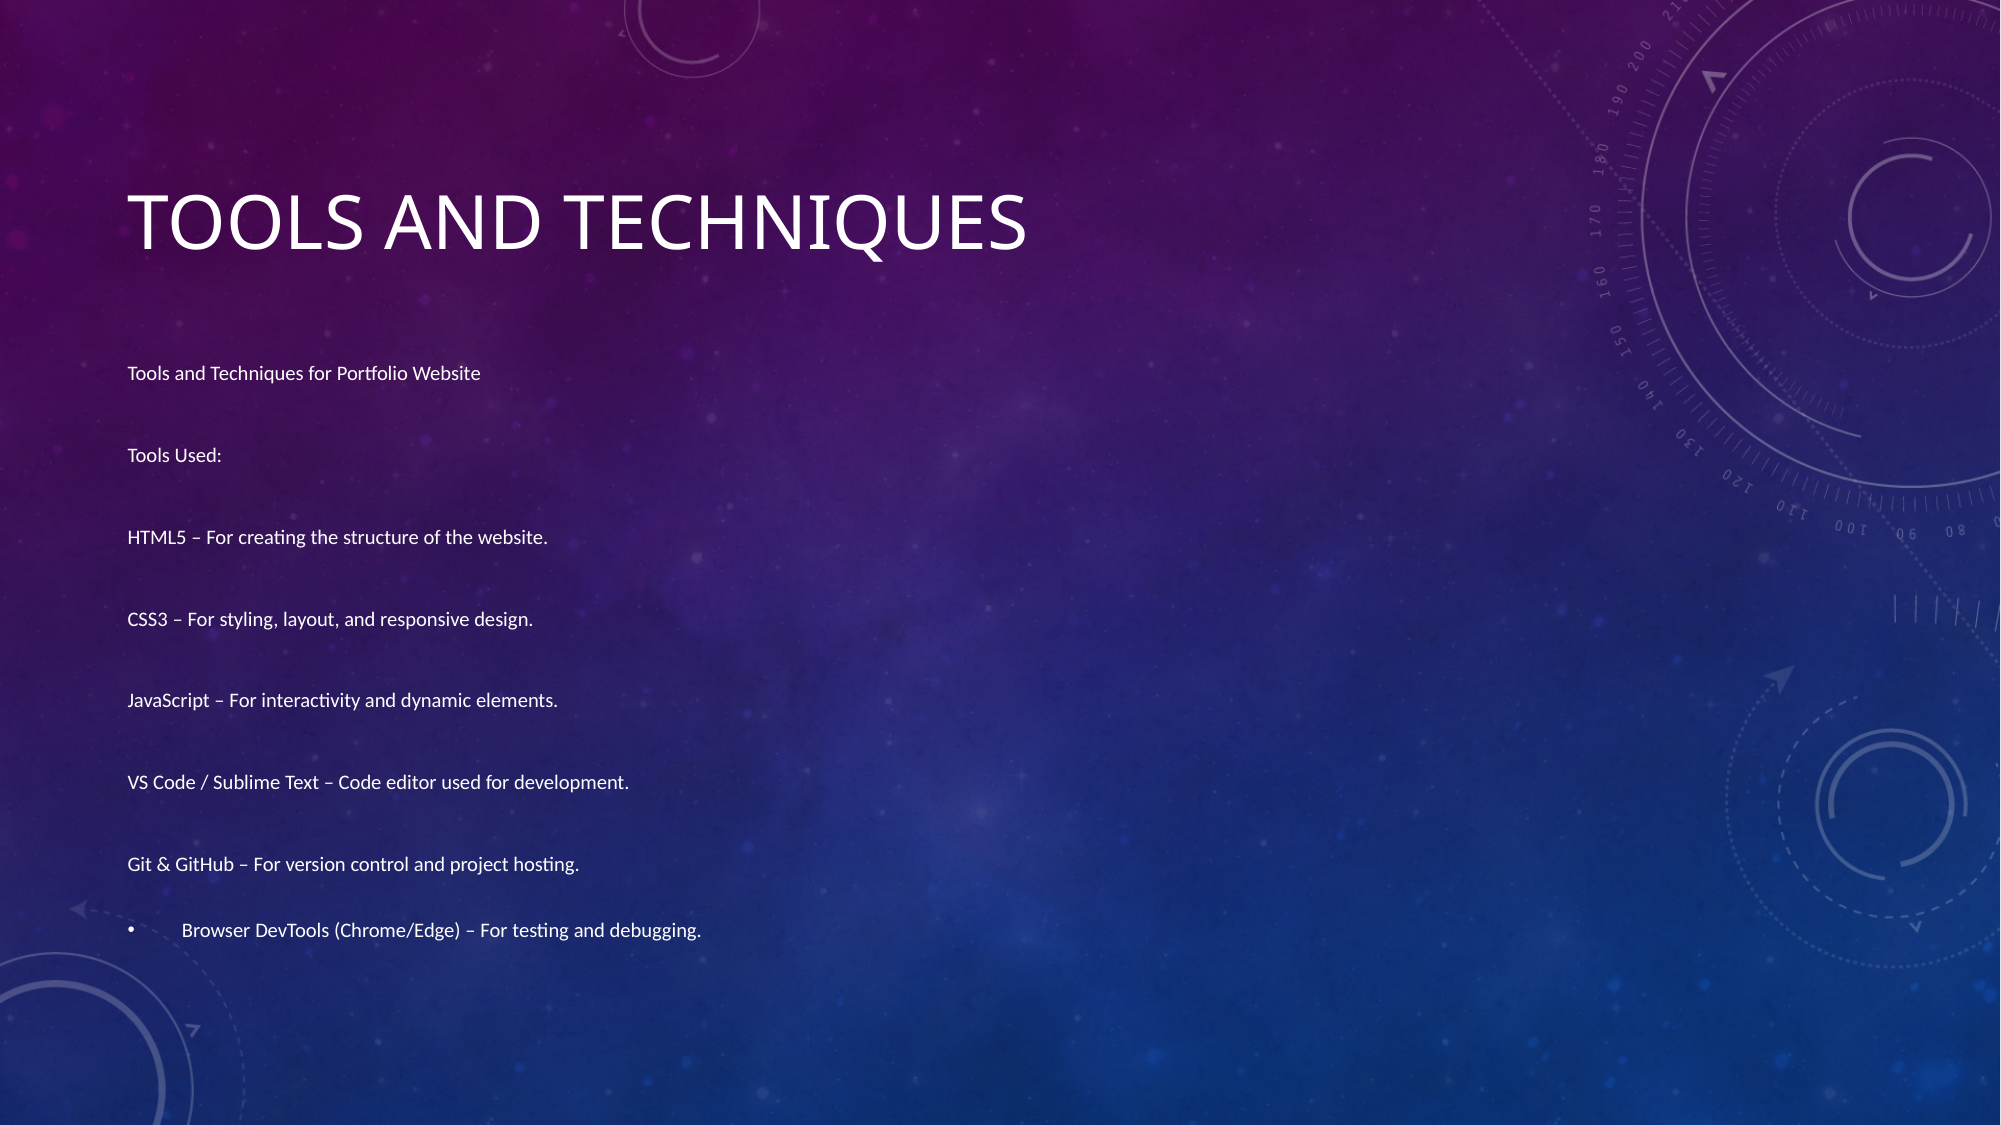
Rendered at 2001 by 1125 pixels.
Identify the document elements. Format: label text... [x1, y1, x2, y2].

picture [0, 0, 2001, 1125]
list Tools and Techniques for Portfolio Website Tools Used: HTML5 – For creating the structure of the website. CSS3 – For styling, layout, and responsive design. JavaScript – For interactivity and dynamic elements. VS Code / Sublime Text – Code editor used for development. Git & GitHub – For version control and project hosting. Browser DevTools (Chrome/Edge) – For testing and debugging. [112, 351, 1775, 950]
title Tools and techniques [112, 99, 1775, 339]
